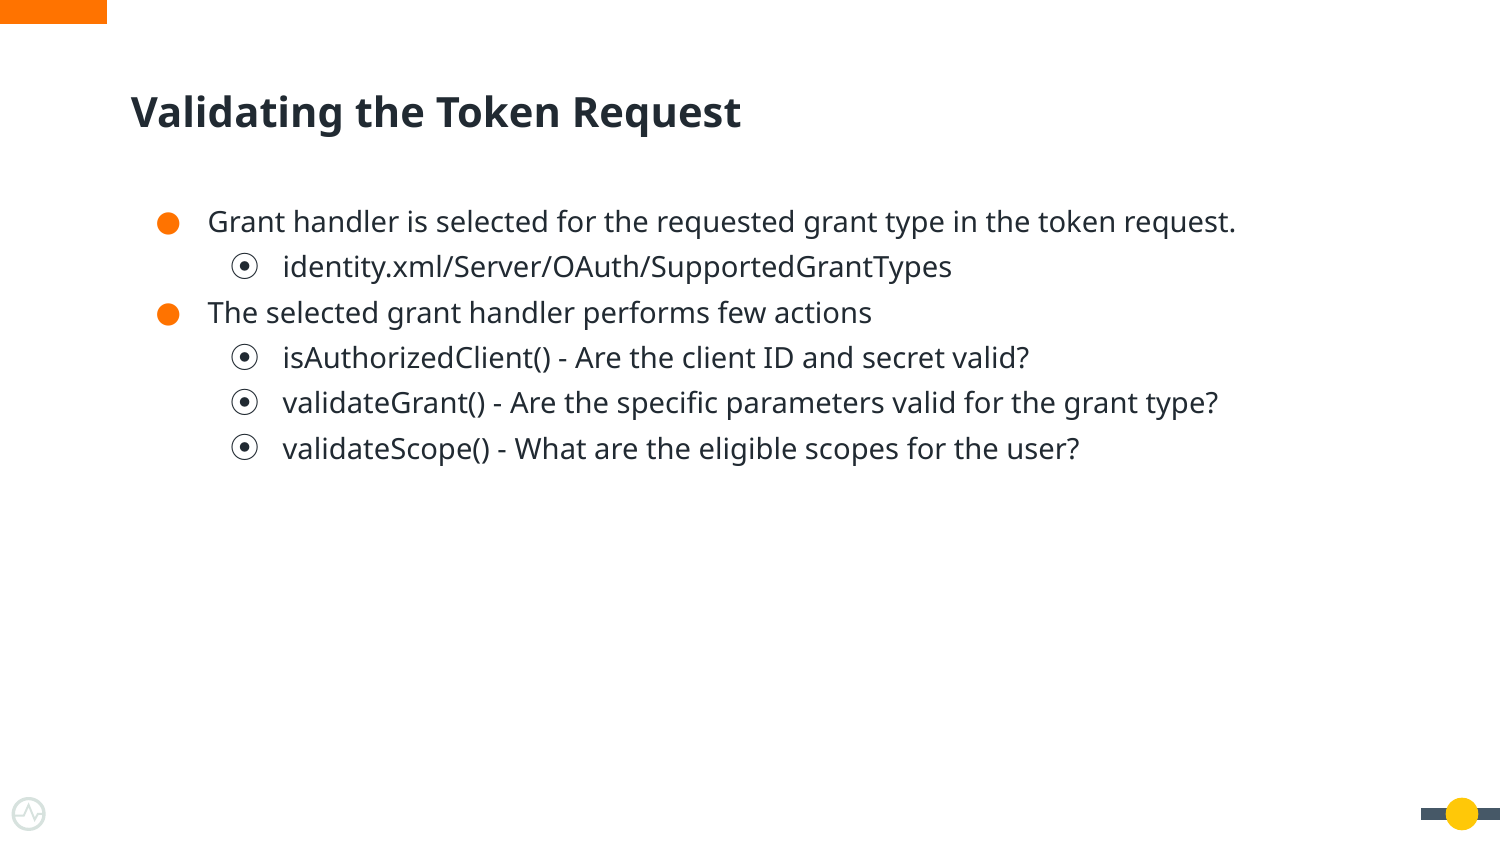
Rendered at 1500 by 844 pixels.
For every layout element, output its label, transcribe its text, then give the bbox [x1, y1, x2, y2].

list Grant handler is selected for the requested grant type in the token request. identity.xml/Server/OAuth/SupportedGrantTypes The selected grant handler performs few actions isAuthorizedClient() - Are the client ID and secret valid? validateGrant() - Are the specific parameters valid for the grant type? validateScope() - What are the eligible scopes for the user? [117, 177, 1383, 740]
title Validating the Token Request [115, 74, 1393, 147]
